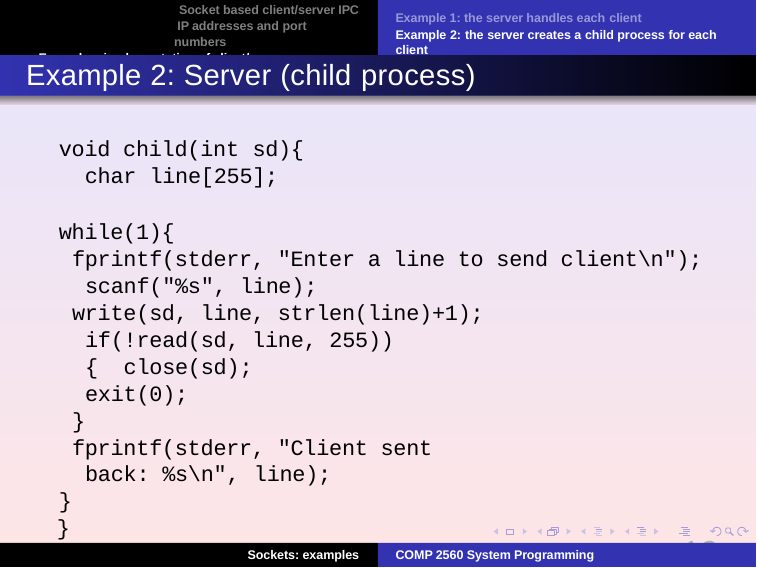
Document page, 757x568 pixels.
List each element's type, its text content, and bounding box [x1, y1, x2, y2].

text_box [641, 542, 756, 567]
text_box [0, 96, 756, 105]
slide_number 13 [544, 527, 719, 557]
text_box Example 2: Server (child process) [23, 56, 479, 92]
text_box Example 1: the server handles each client Example 2: the server creates a child process for each client [393, 10, 748, 55]
text_box Socket based client/server IPC IP addresses and port numbers Examples: implementation of client/server applications [31, 1, 363, 55]
slide_number Sockets: examples [245, 545, 363, 568]
picture [0, 105, 756, 542]
text_box [0, 542, 377, 567]
text_box [377, 542, 544, 567]
text_box [377, 0, 756, 55]
text_box void child(int sd){ char line[255]; while(1){ fprintf(stderr, "Enter a line to send client\n"); scanf("%s", line); write(sd, line, strlen(line)+1); if(!read(sd, line, 255)){ close(sd); exit(0); } fprintf(stderr, "Client sent back: %s\n", line); } } [56, 134, 730, 540]
footer COMP 2560 System Programming [393, 545, 641, 568]
text_box [0, 55, 756, 96]
